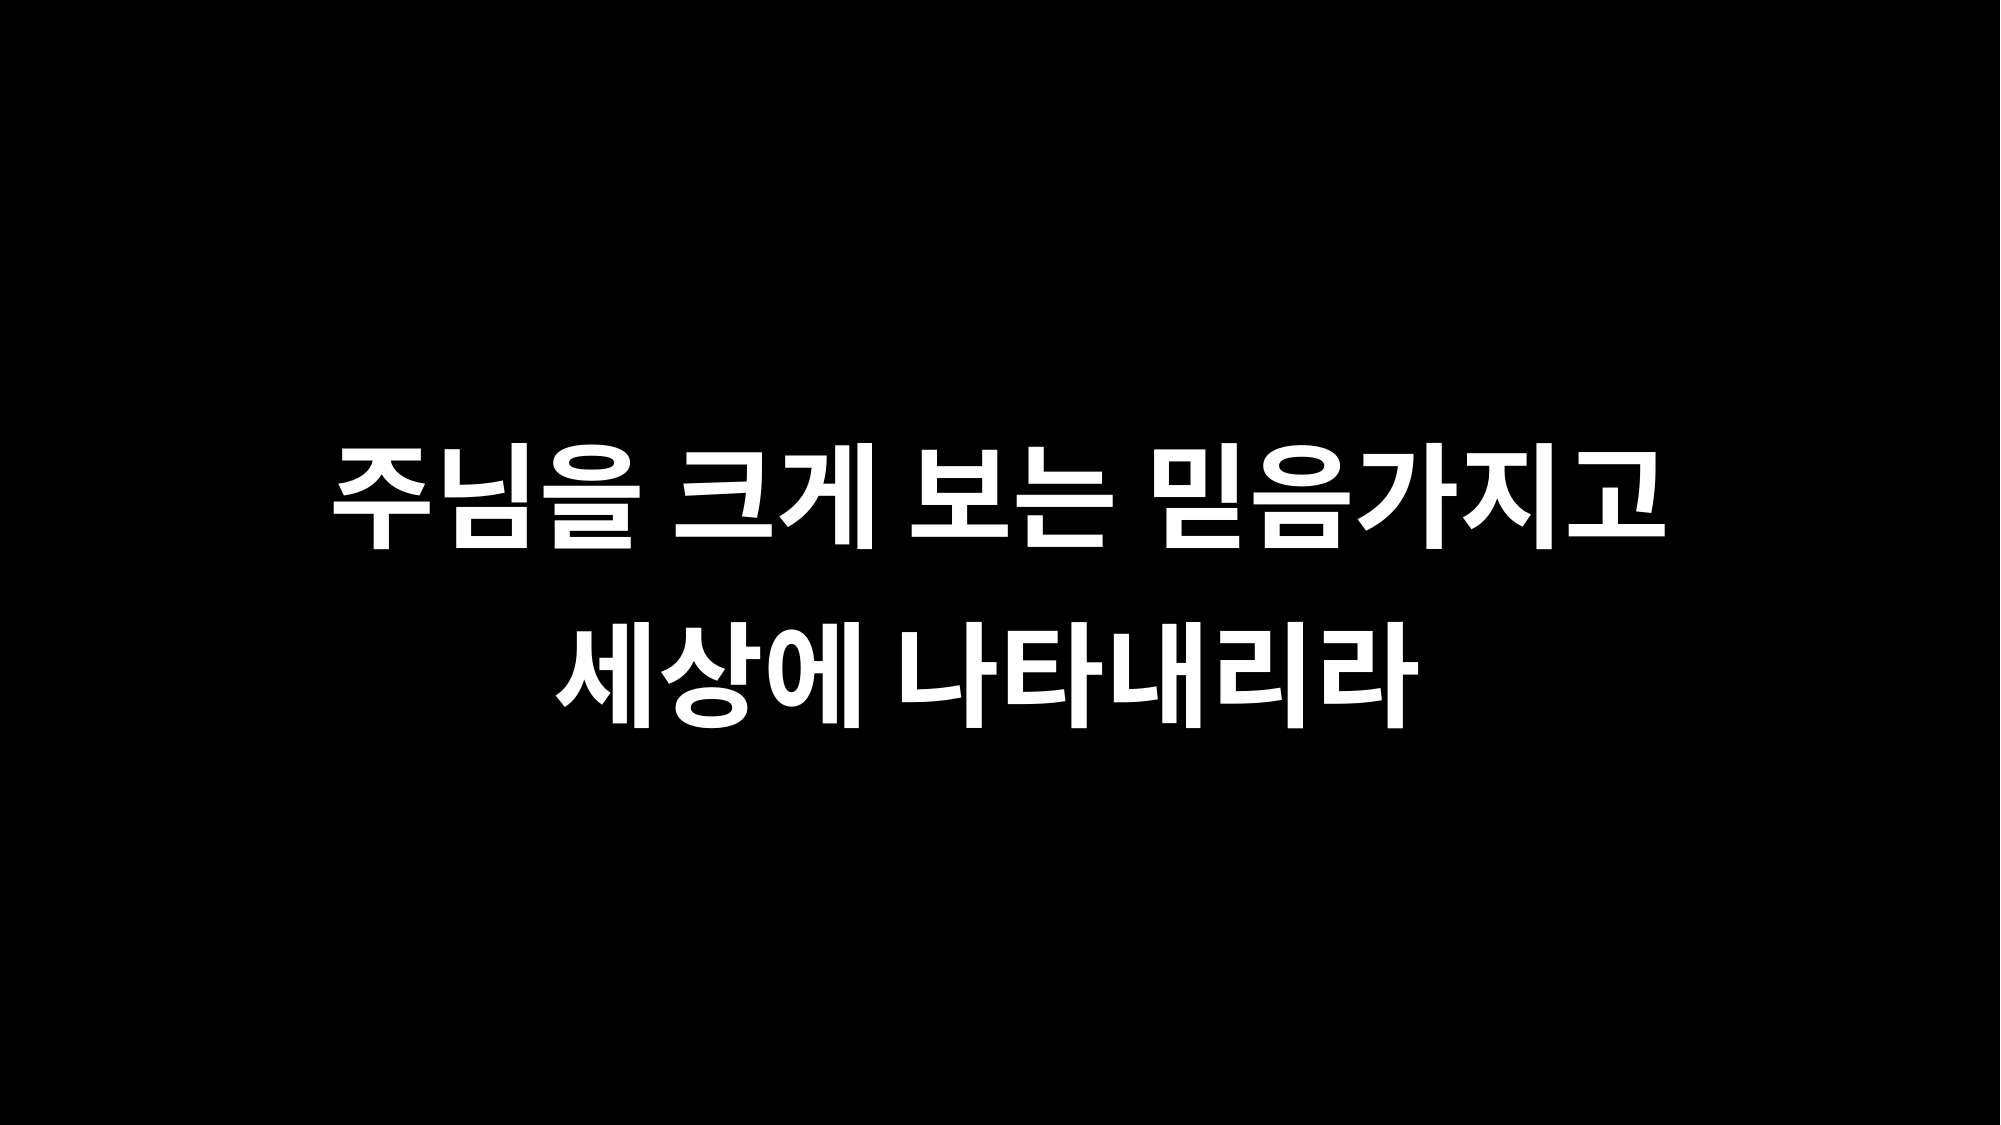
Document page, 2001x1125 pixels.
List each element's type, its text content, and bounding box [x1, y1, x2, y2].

text_box 주님을 크게 보는 믿음가지고 세상에 나타내리라 [0, 376, 2000, 749]
